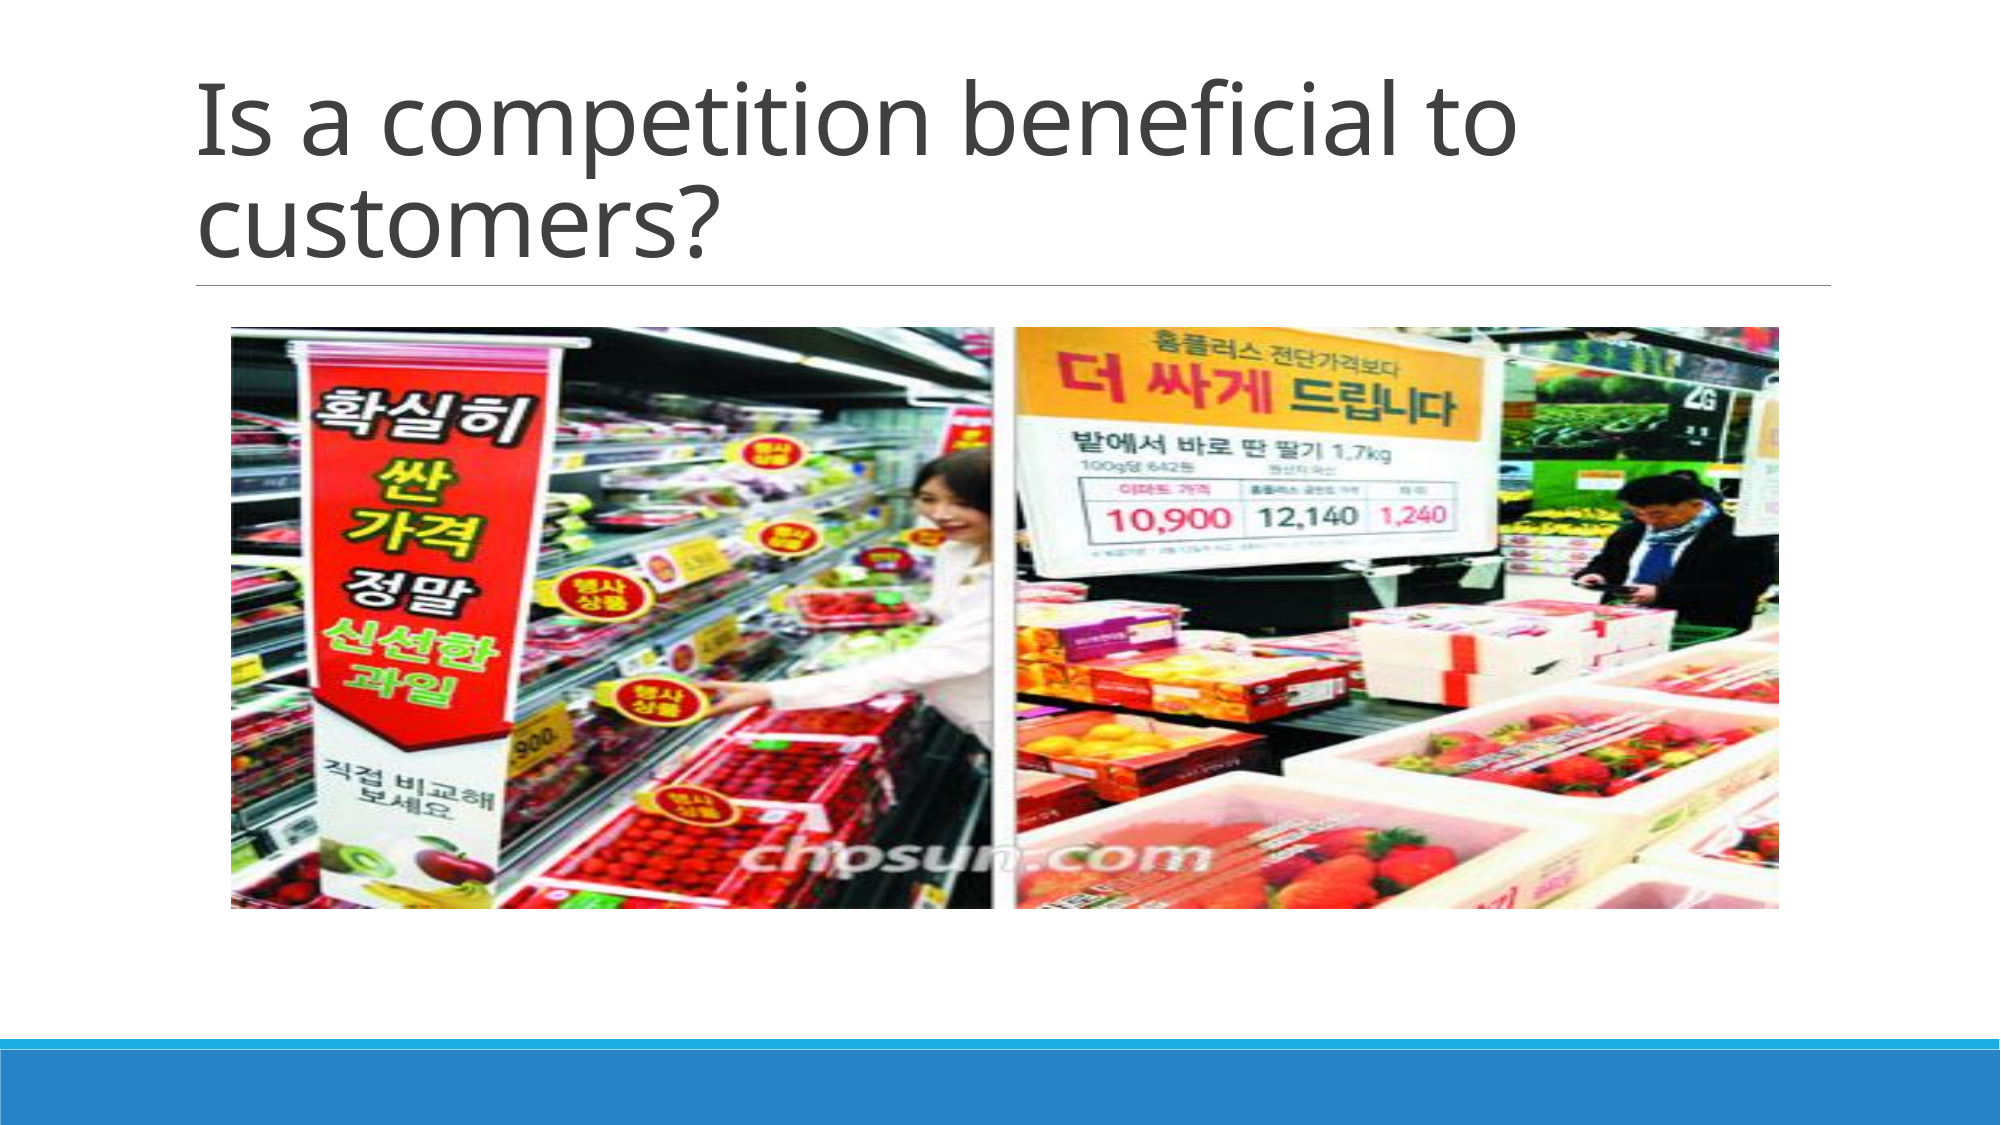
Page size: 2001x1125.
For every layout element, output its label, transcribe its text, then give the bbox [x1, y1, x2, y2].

title Is a competition beneficial to customers? [180, 47, 1830, 285]
picture [230, 326, 1780, 909]
